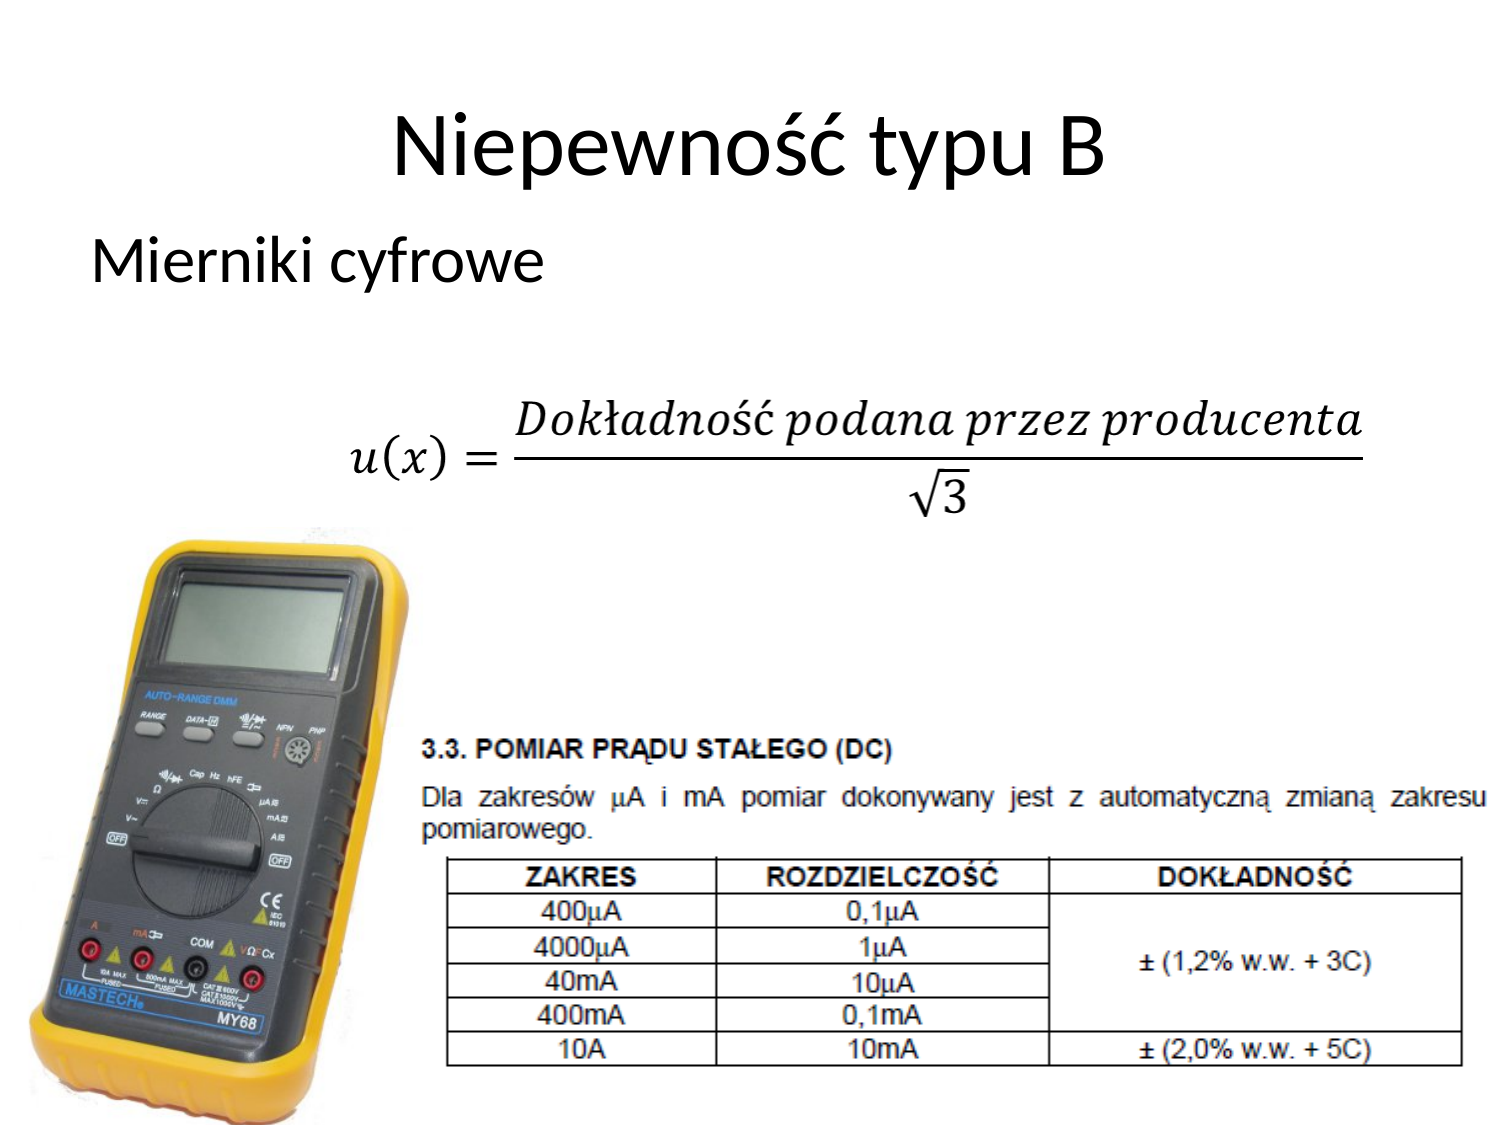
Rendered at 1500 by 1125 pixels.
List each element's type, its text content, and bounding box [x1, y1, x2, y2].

text_box [324, 385, 1389, 528]
picture [0, 527, 1500, 1125]
title Niepewność typu B [75, 45, 1425, 208]
list Mierniki cyfrowe [75, 208, 1425, 726]
